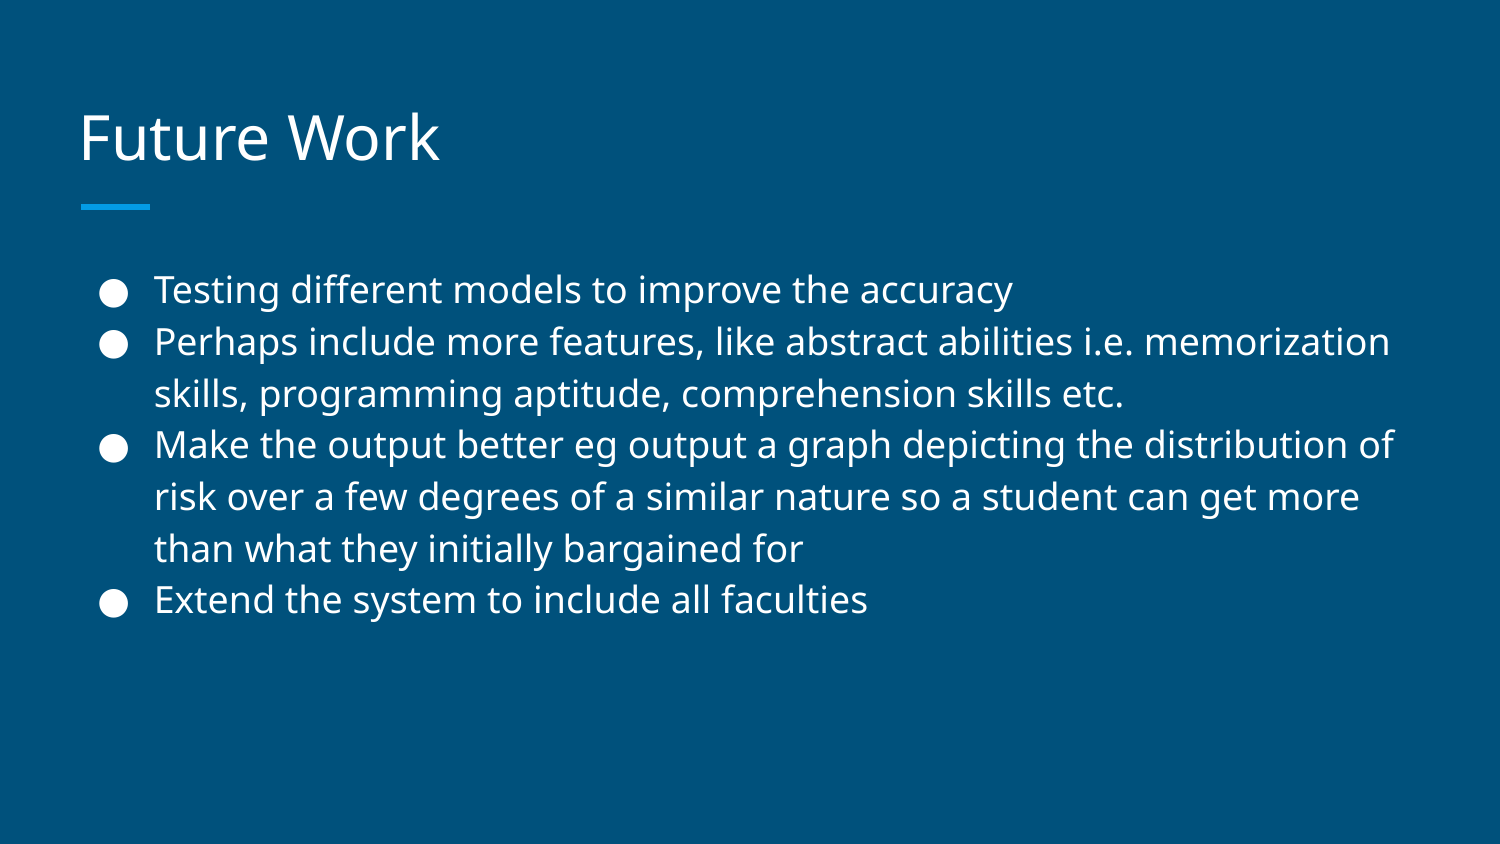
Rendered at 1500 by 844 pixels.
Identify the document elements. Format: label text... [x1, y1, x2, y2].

title Future Work [63, 75, 1437, 188]
list Testing different models to improve the accuracy Perhaps include more features, like abstract abilities i.e. memorization skills, programming aptitude, comprehension skills etc. Make the output better eg output a graph depicting the distribution of risk over a few degrees of a similar nature so a student can get more than what they initially bargained for Extend the system to include all faculties [63, 244, 1437, 750]
